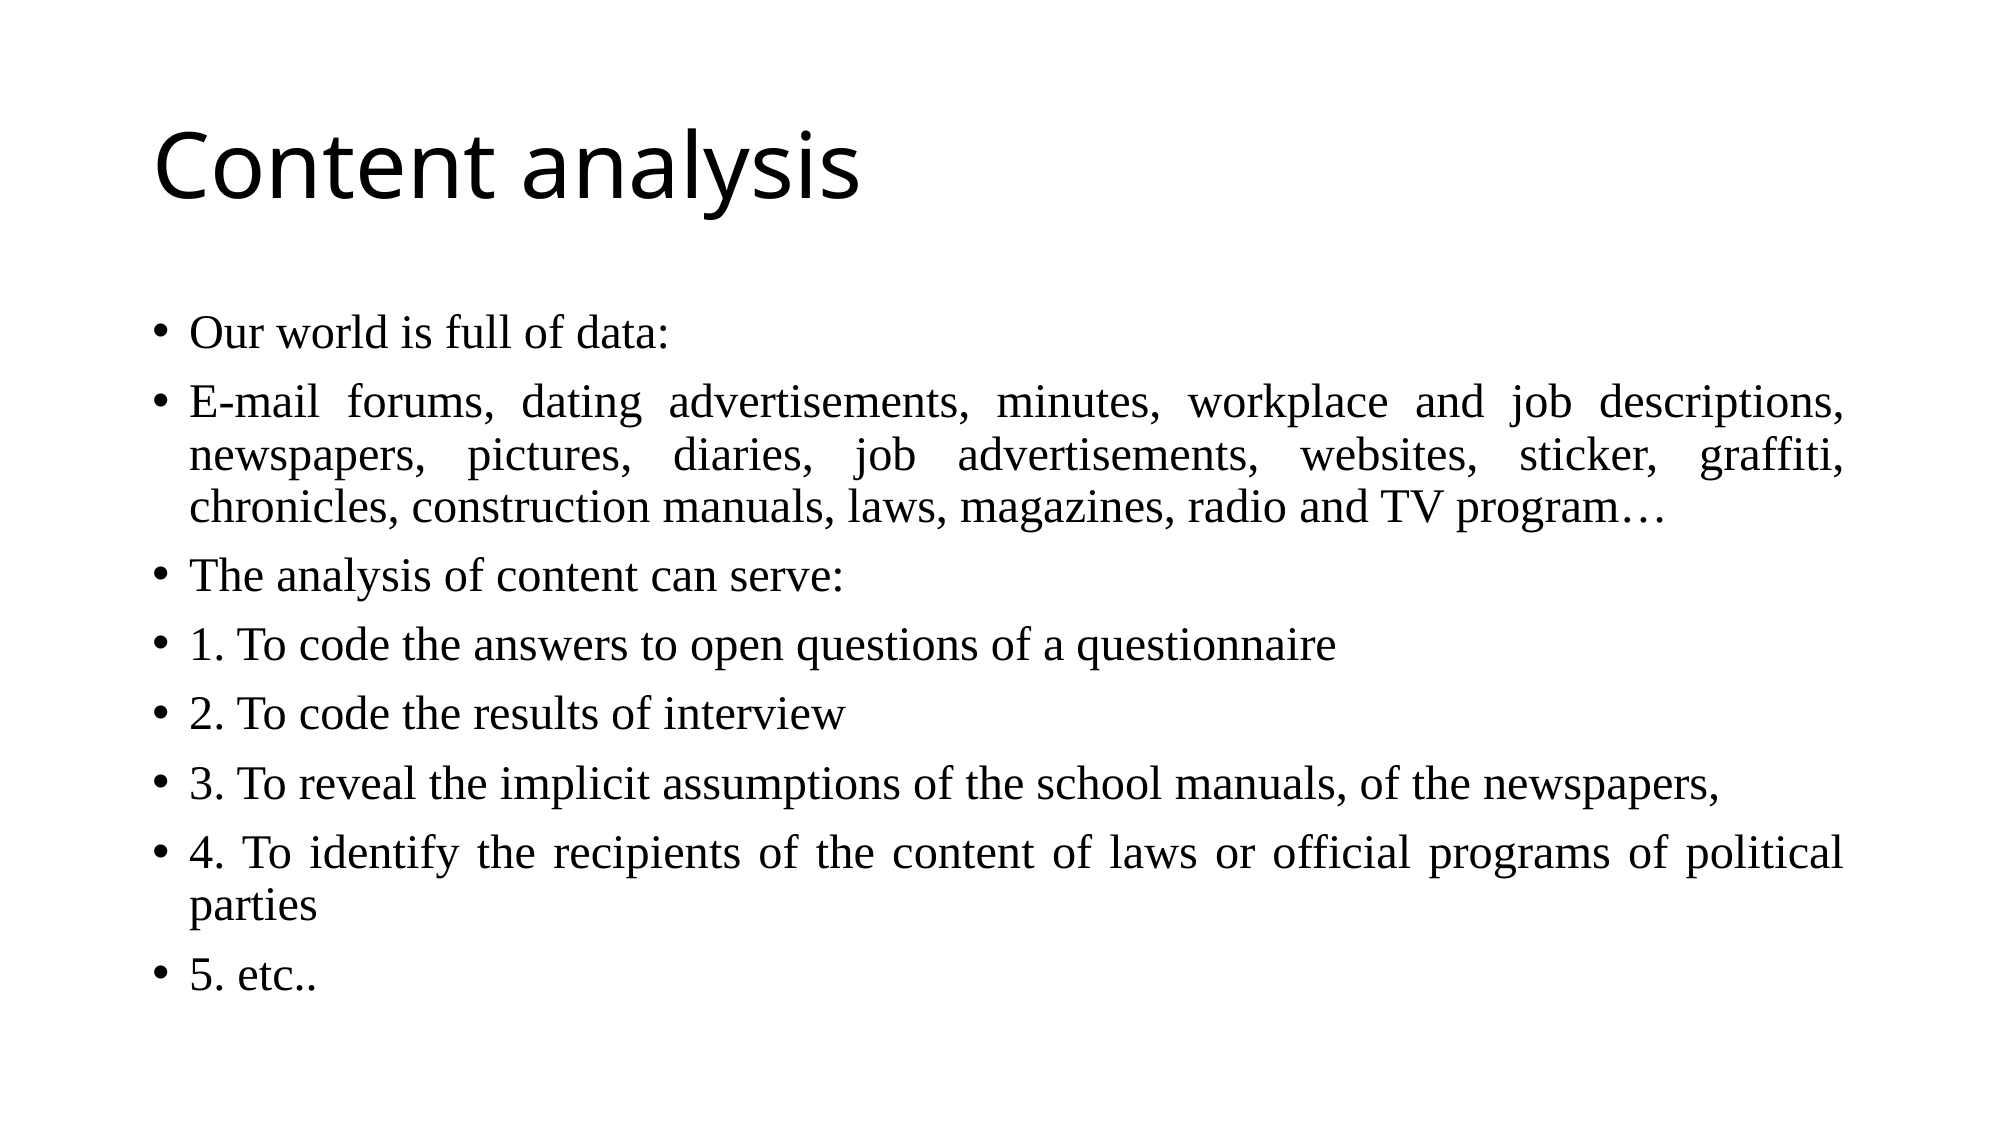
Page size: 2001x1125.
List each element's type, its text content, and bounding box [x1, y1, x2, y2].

title Content analysis [137, 59, 1863, 278]
list Our world is full of data: E-mail forums, dating advertisements, minutes, workplace and job descriptions, newspapers, pictures, diaries, job advertisements, websites, sticker, graffiti, chronicles, construction manuals, laws, magazines, radio and TV program… The analysis of content can serve: 1. To code the answers to open questions of a questionnaire 2. To code the results of interview 3. To reveal the implicit assumptions of the school manuals, of the newspapers, 4. To identify the recipients of the content of laws or official programs of political parties 5. etc.. [137, 299, 1863, 1014]
